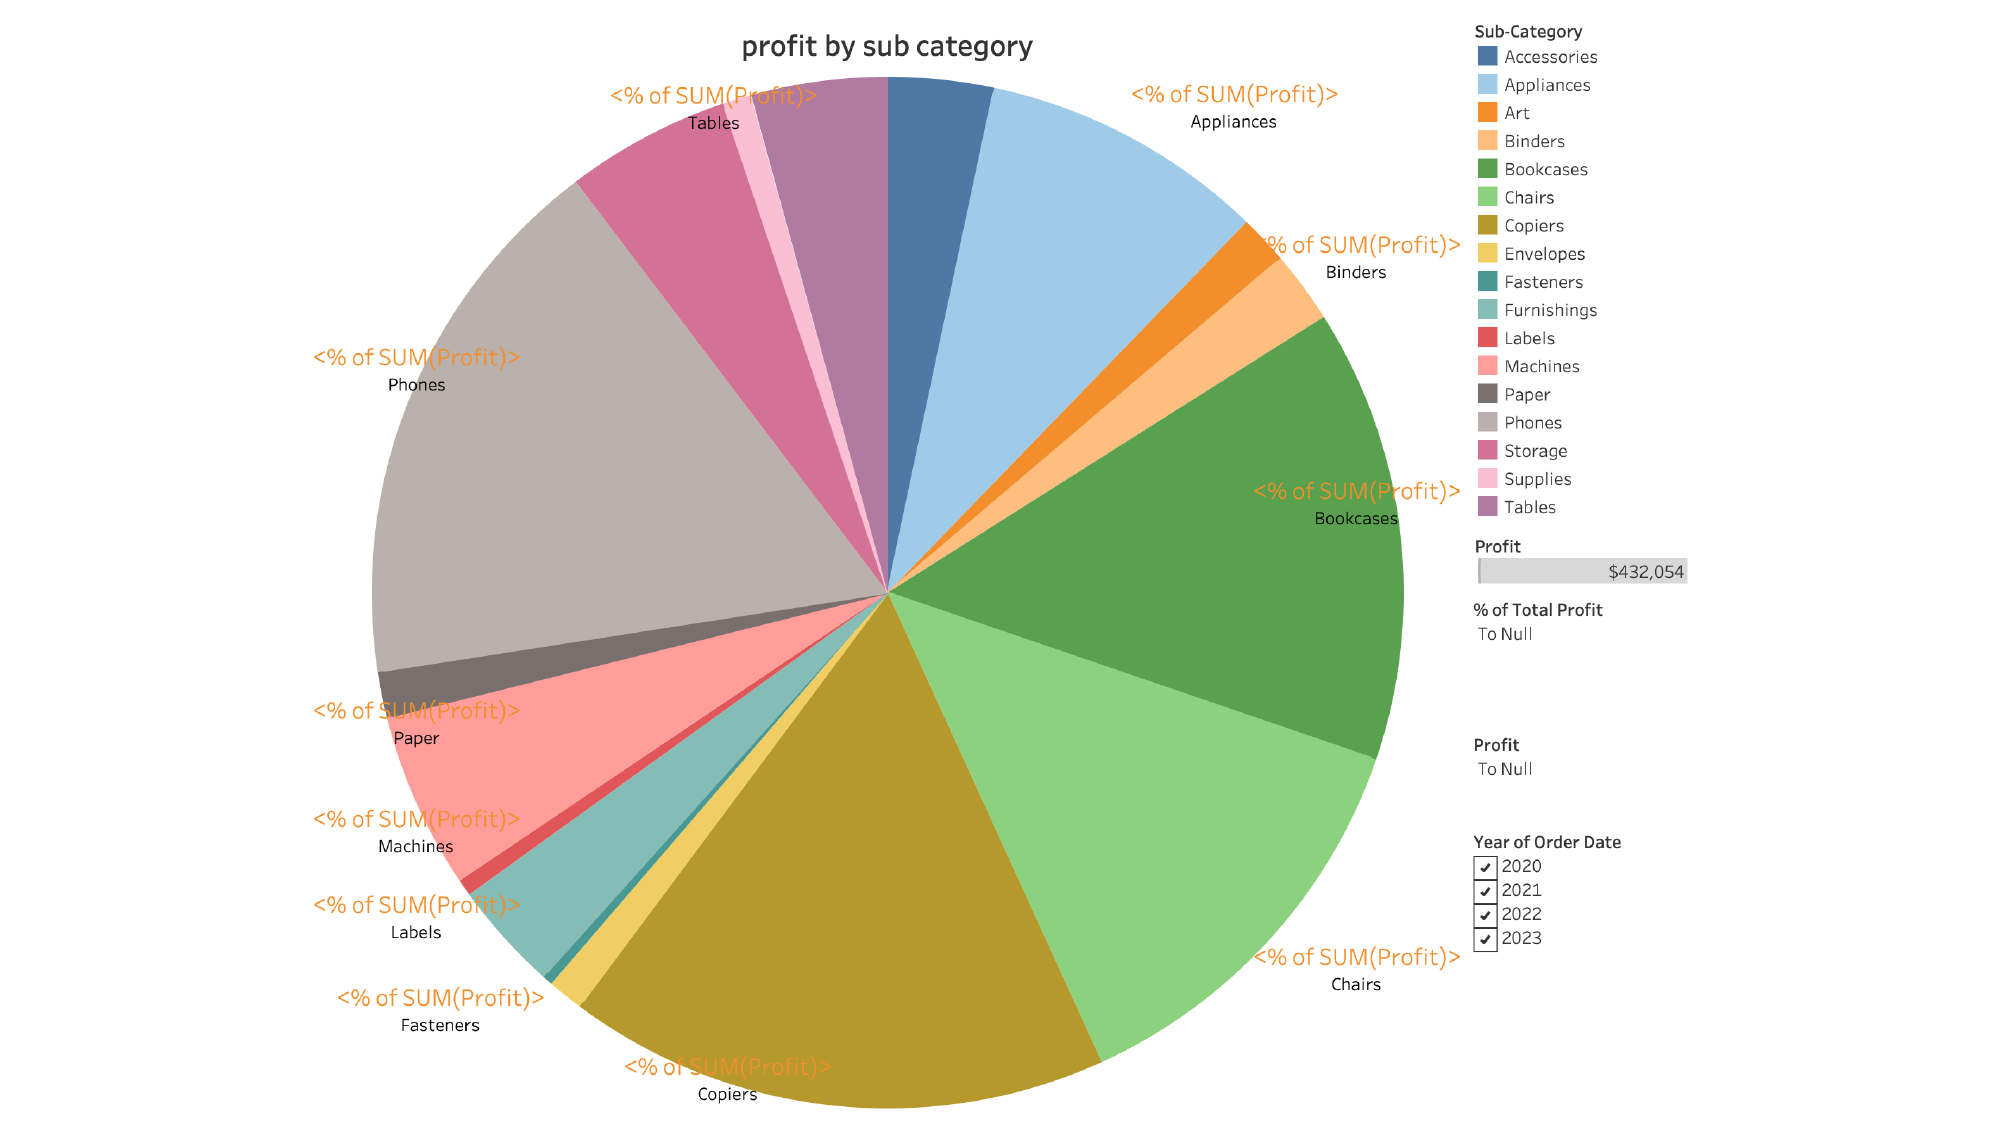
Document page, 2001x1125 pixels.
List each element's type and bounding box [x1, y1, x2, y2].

picture [296, 0, 1704, 1125]
